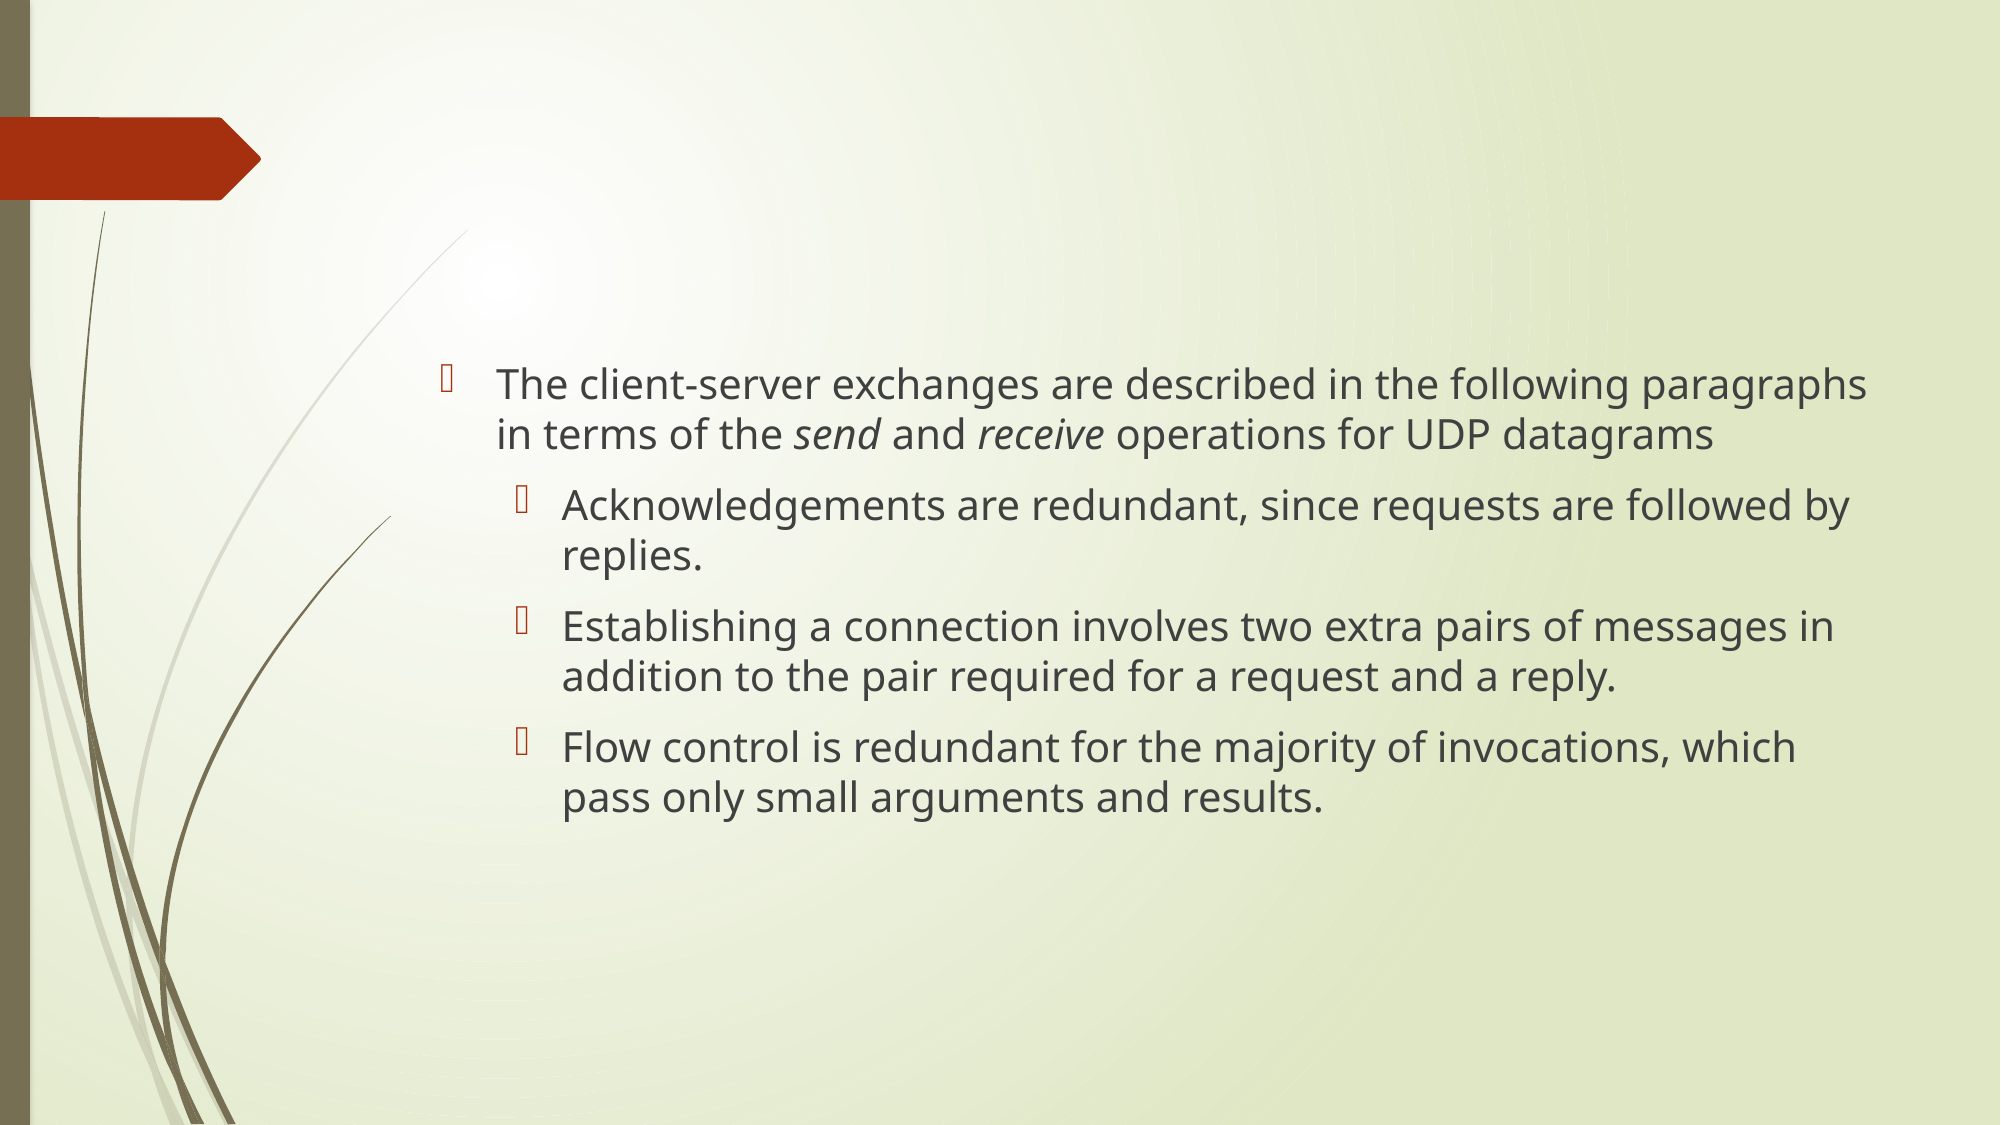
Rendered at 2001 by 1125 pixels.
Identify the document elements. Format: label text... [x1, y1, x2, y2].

list The client-server exchanges are described in the following paragraphs in terms of the send and receive operations for UDP datagrams Acknowledgements are redundant, since requests are followed by replies. Establishing a connection involves two extra pairs of messages in addition to the pair required for a request and a reply. Flow control is redundant for the majority of invocations, which pass only small arguments and results. [424, 350, 1888, 970]
